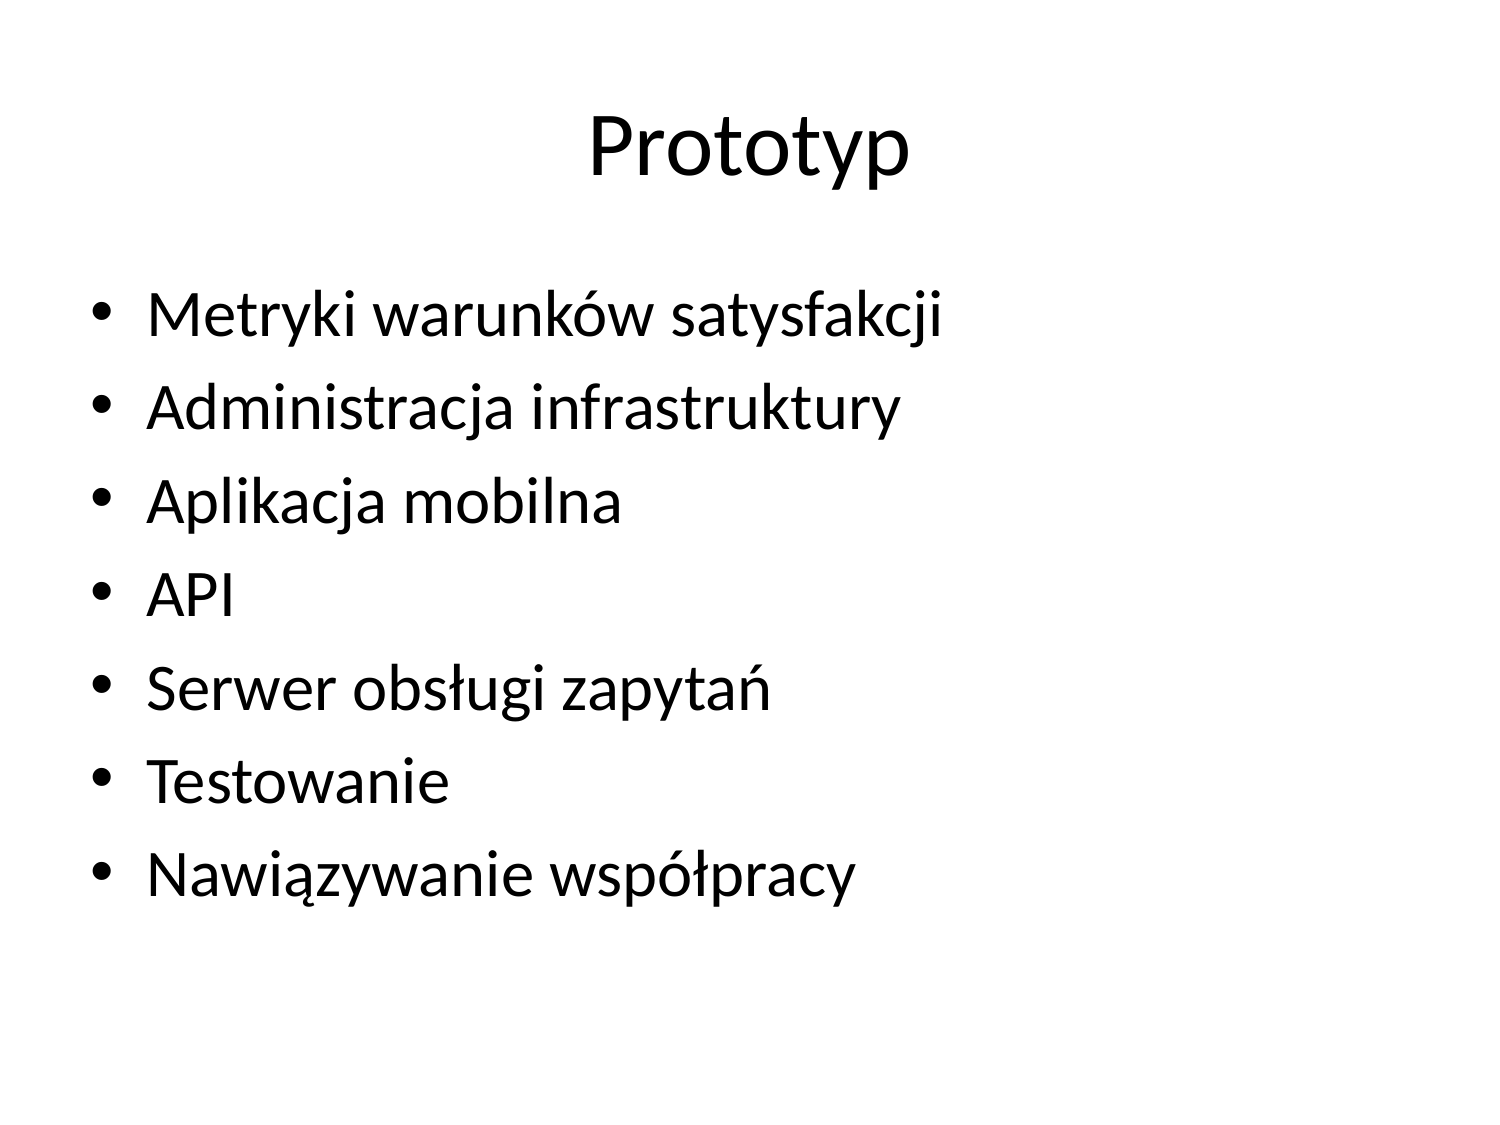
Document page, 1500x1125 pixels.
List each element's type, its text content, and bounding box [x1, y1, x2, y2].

list Metryki warunków satysfakcji Administracja infrastruktury Aplikacja mobilna API Serwer obsługi zapytań Testowanie Nawiązywanie współpracy [75, 262, 1425, 1005]
title Prototyp [75, 45, 1425, 233]
